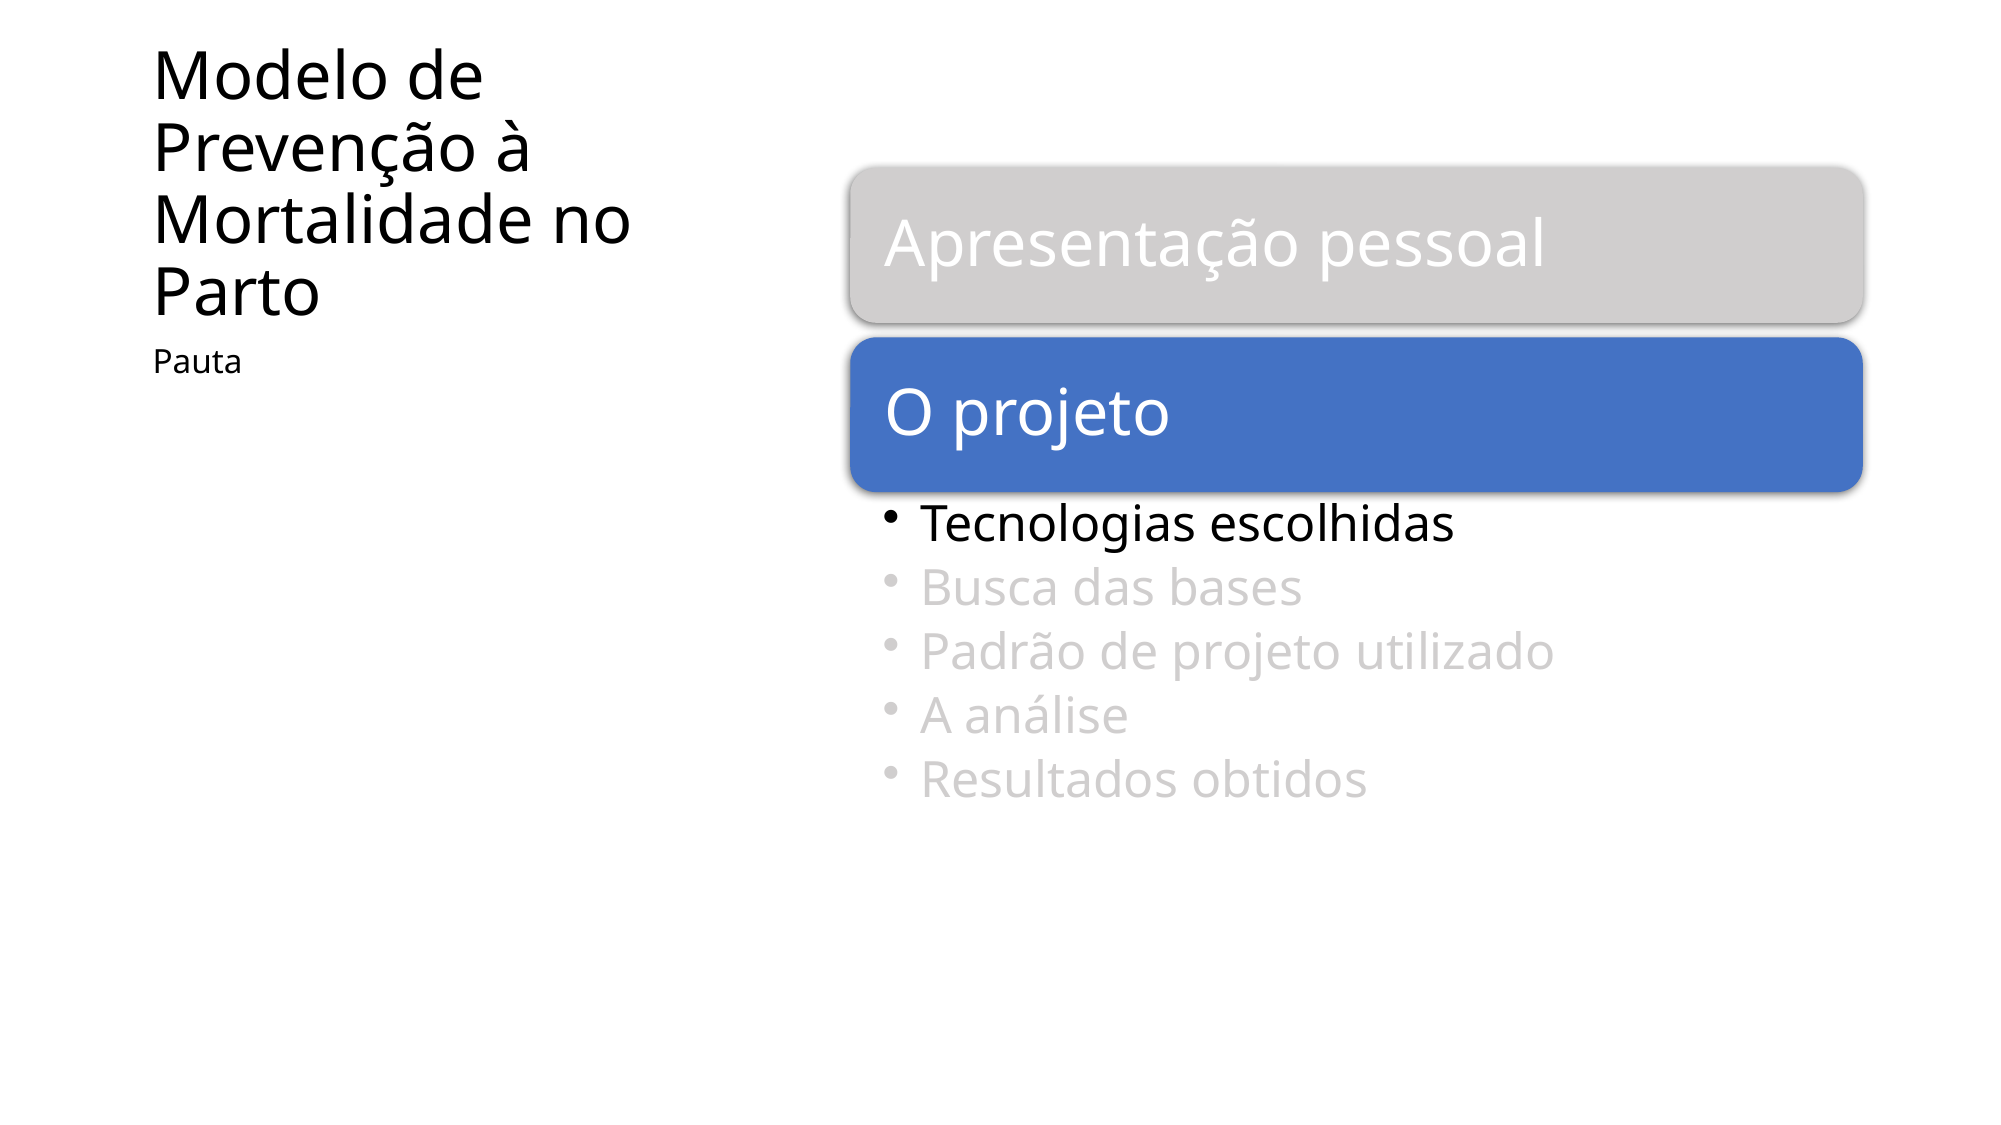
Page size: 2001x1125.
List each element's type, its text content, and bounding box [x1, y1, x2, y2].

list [850, 161, 1863, 962]
list Pauta [137, 337, 783, 963]
title Modelo de Prevenção à Mortalidade no Parto [137, 75, 783, 337]
